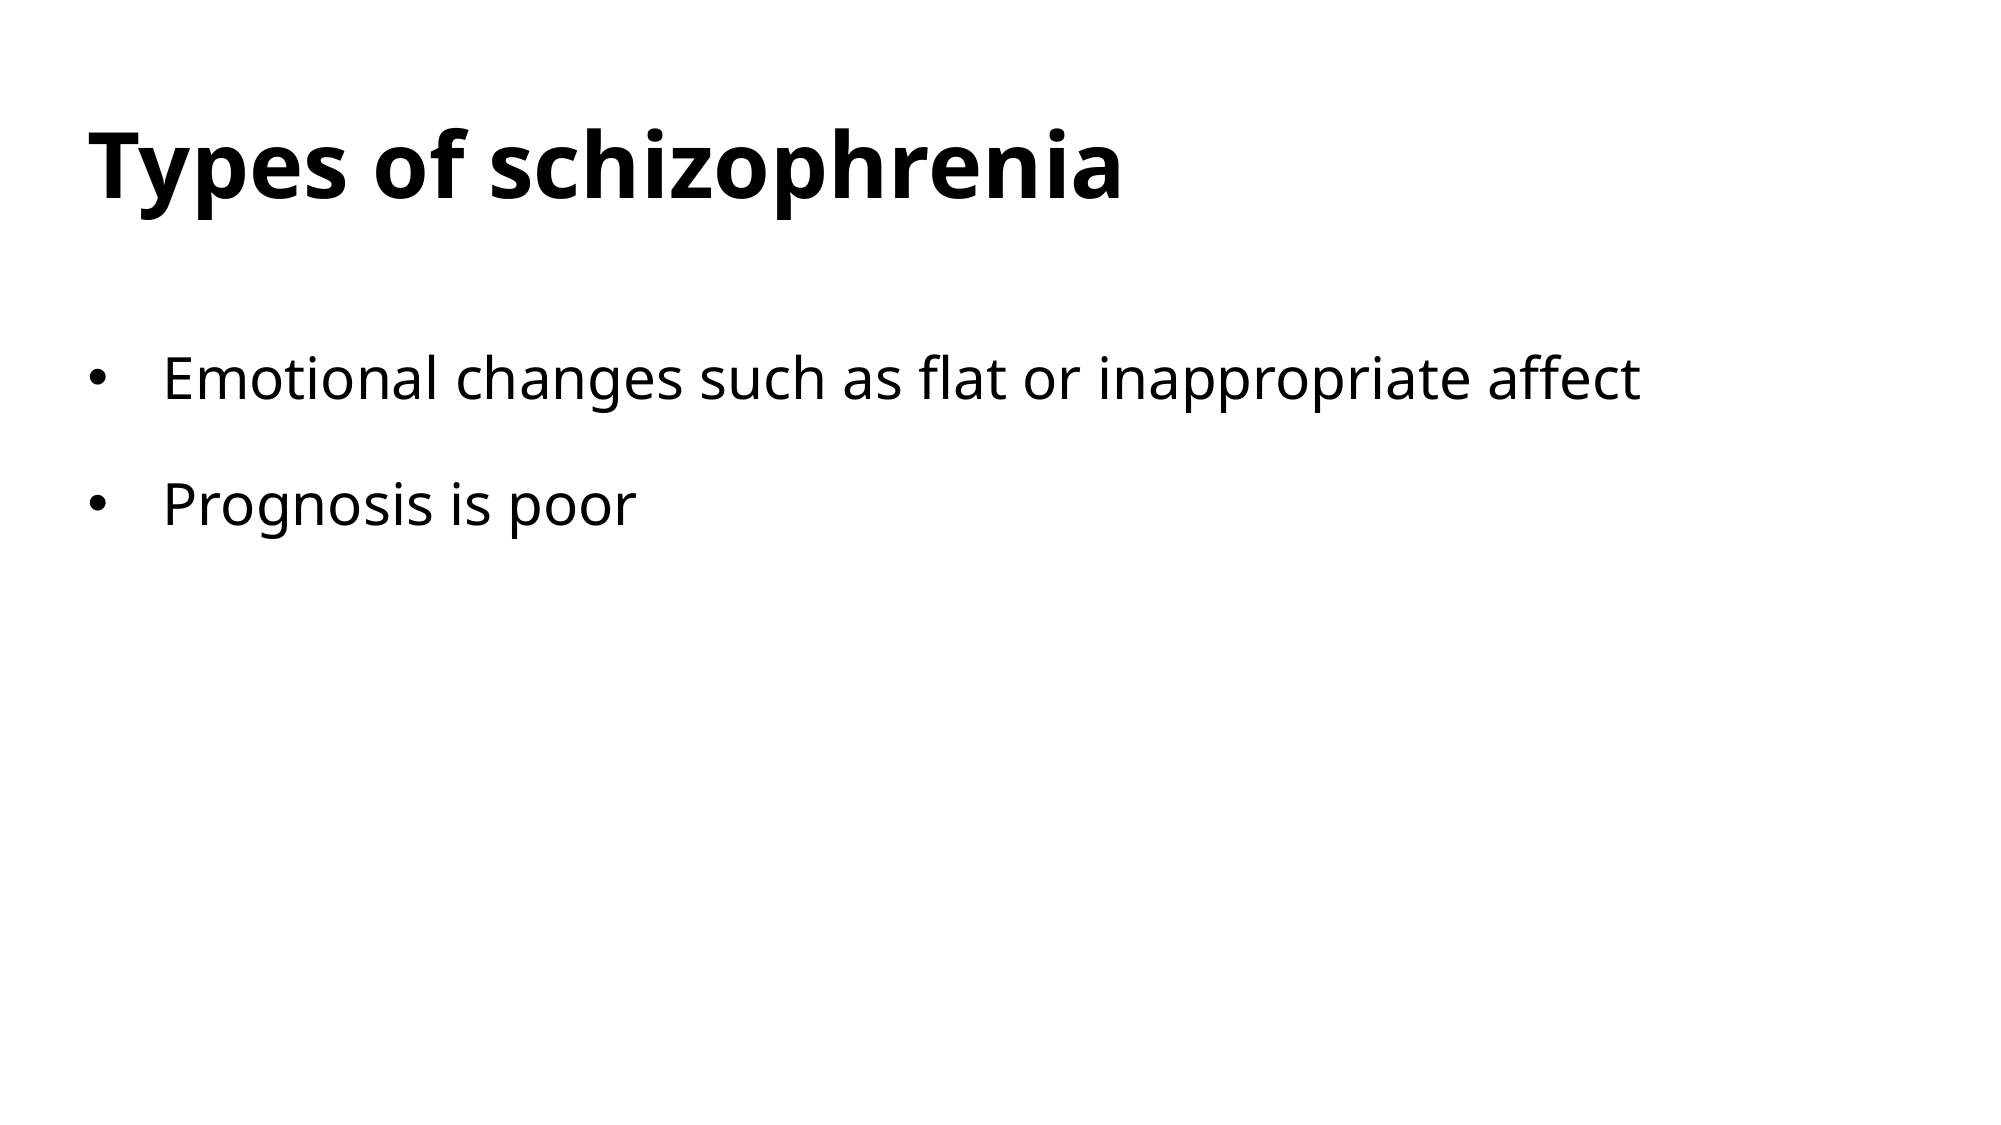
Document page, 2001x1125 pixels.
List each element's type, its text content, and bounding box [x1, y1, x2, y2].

list Emotional changes such as flat or inappropriate affect Prognosis is poor [72, 299, 1936, 1066]
title Types of schizophrenia [72, 59, 1936, 278]
